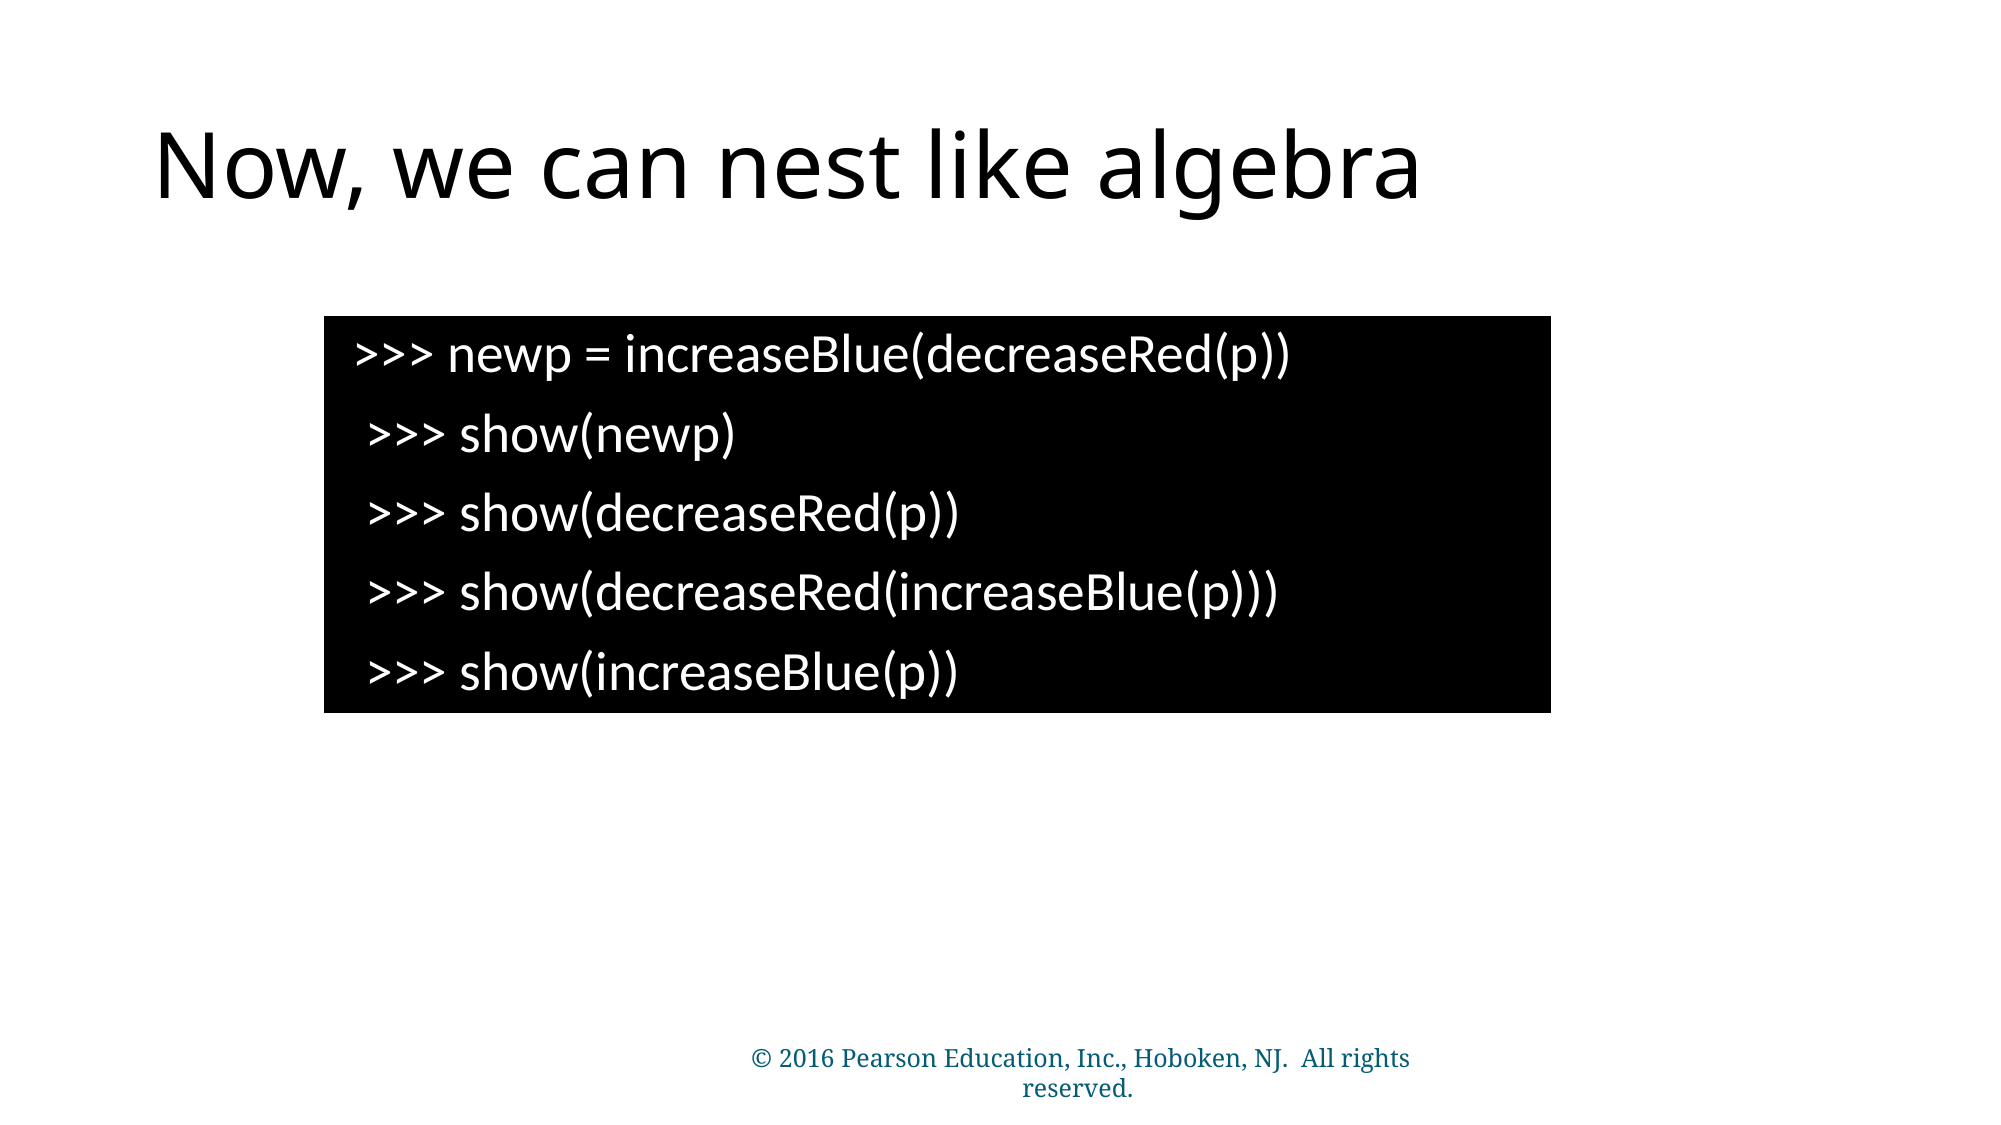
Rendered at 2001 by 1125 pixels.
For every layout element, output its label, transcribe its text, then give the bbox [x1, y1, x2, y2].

footer © 2016 Pearson Education, Inc., Hoboken, NJ. All rights reserved. [687, 1042, 1475, 1103]
list >>> newp = increaseBlue(decreaseRed(p)) >>> show(newp) >>> show(decreaseRed(p)) >>> show(decreaseRed(increaseBlue(p))) >>> show(increaseBlue(p)) [324, 316, 1551, 713]
title Now, we can nest like algebra [137, 59, 1863, 278]
